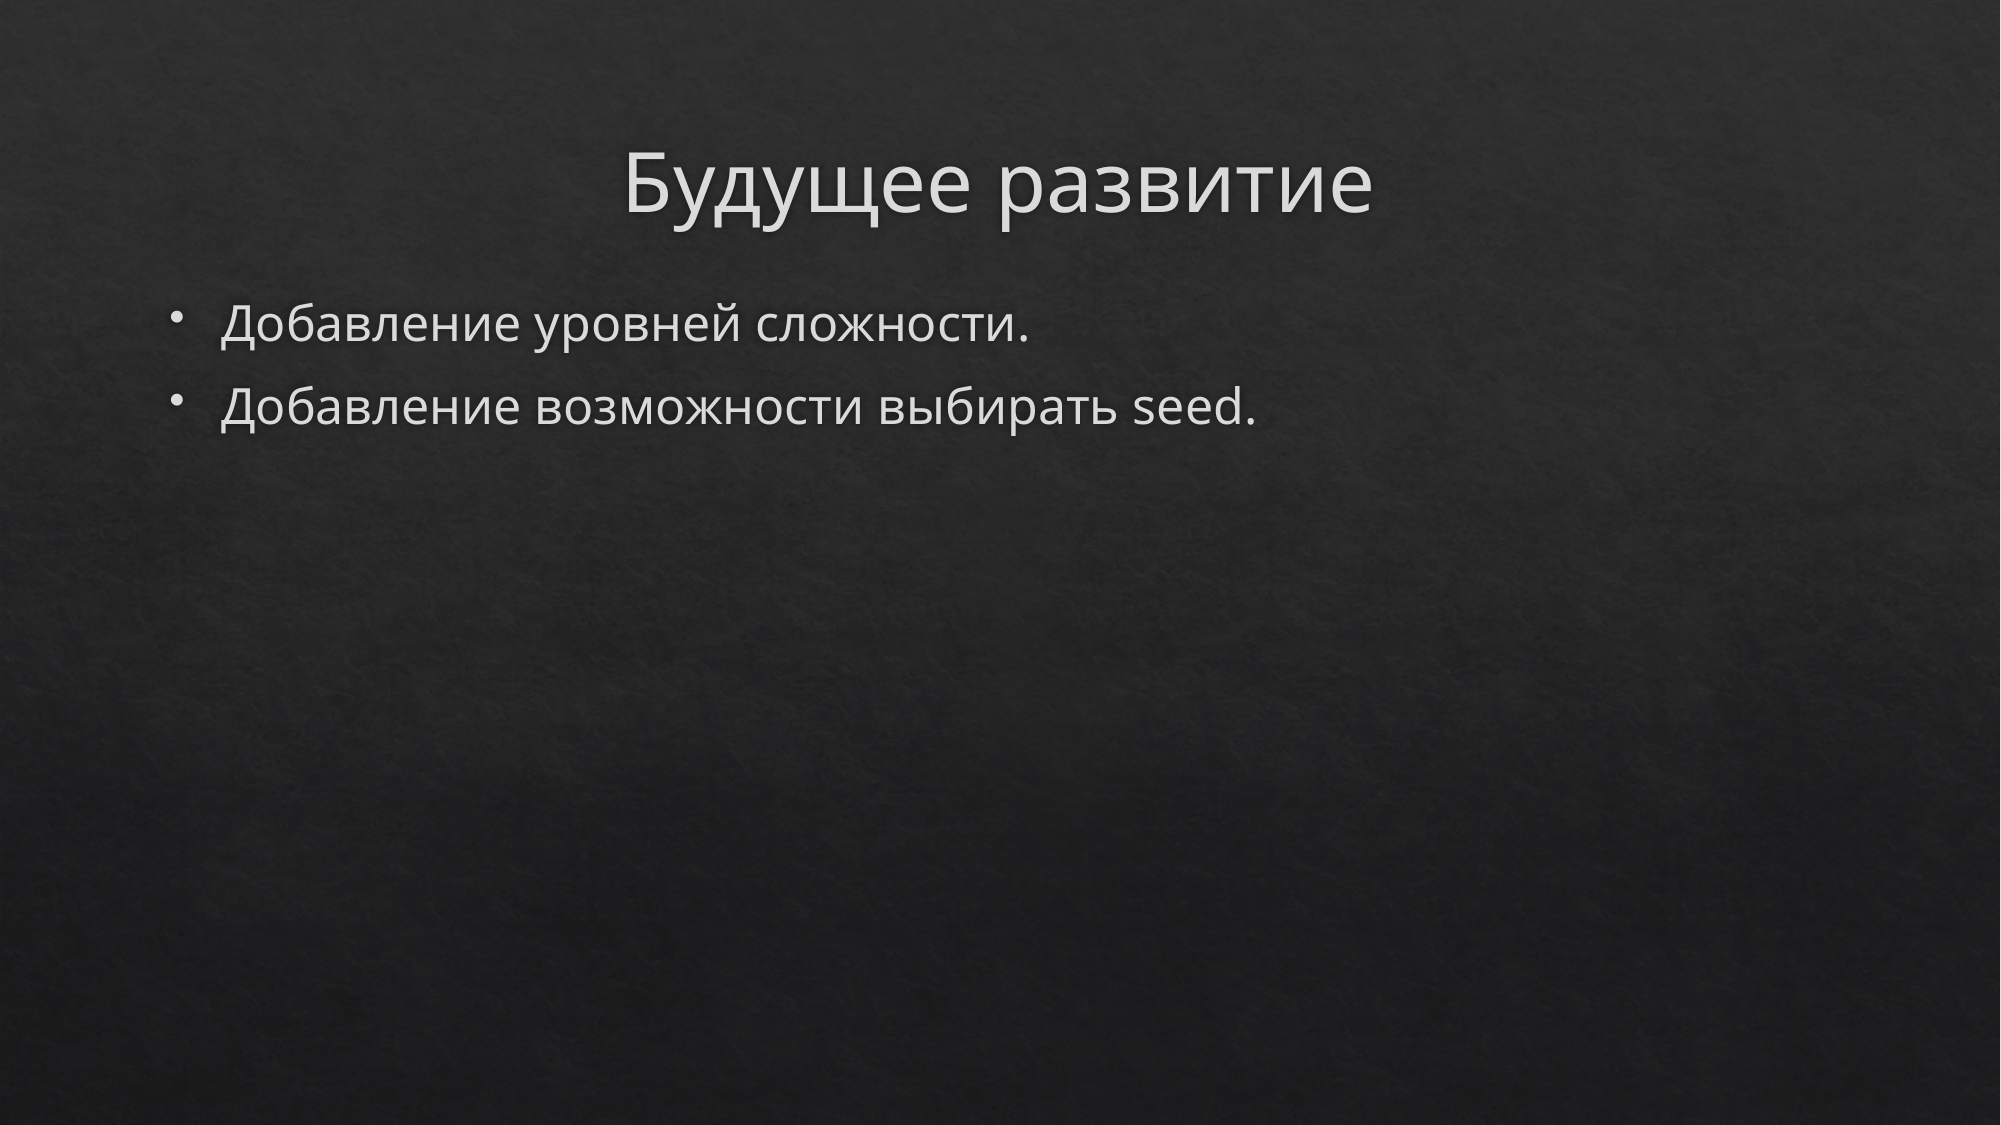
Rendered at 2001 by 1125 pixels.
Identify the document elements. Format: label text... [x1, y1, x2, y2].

list Добавление уровней сложности. Добавление возможности выбирать seed. [149, 284, 1849, 950]
title Будущее развитие [149, 99, 1849, 260]
